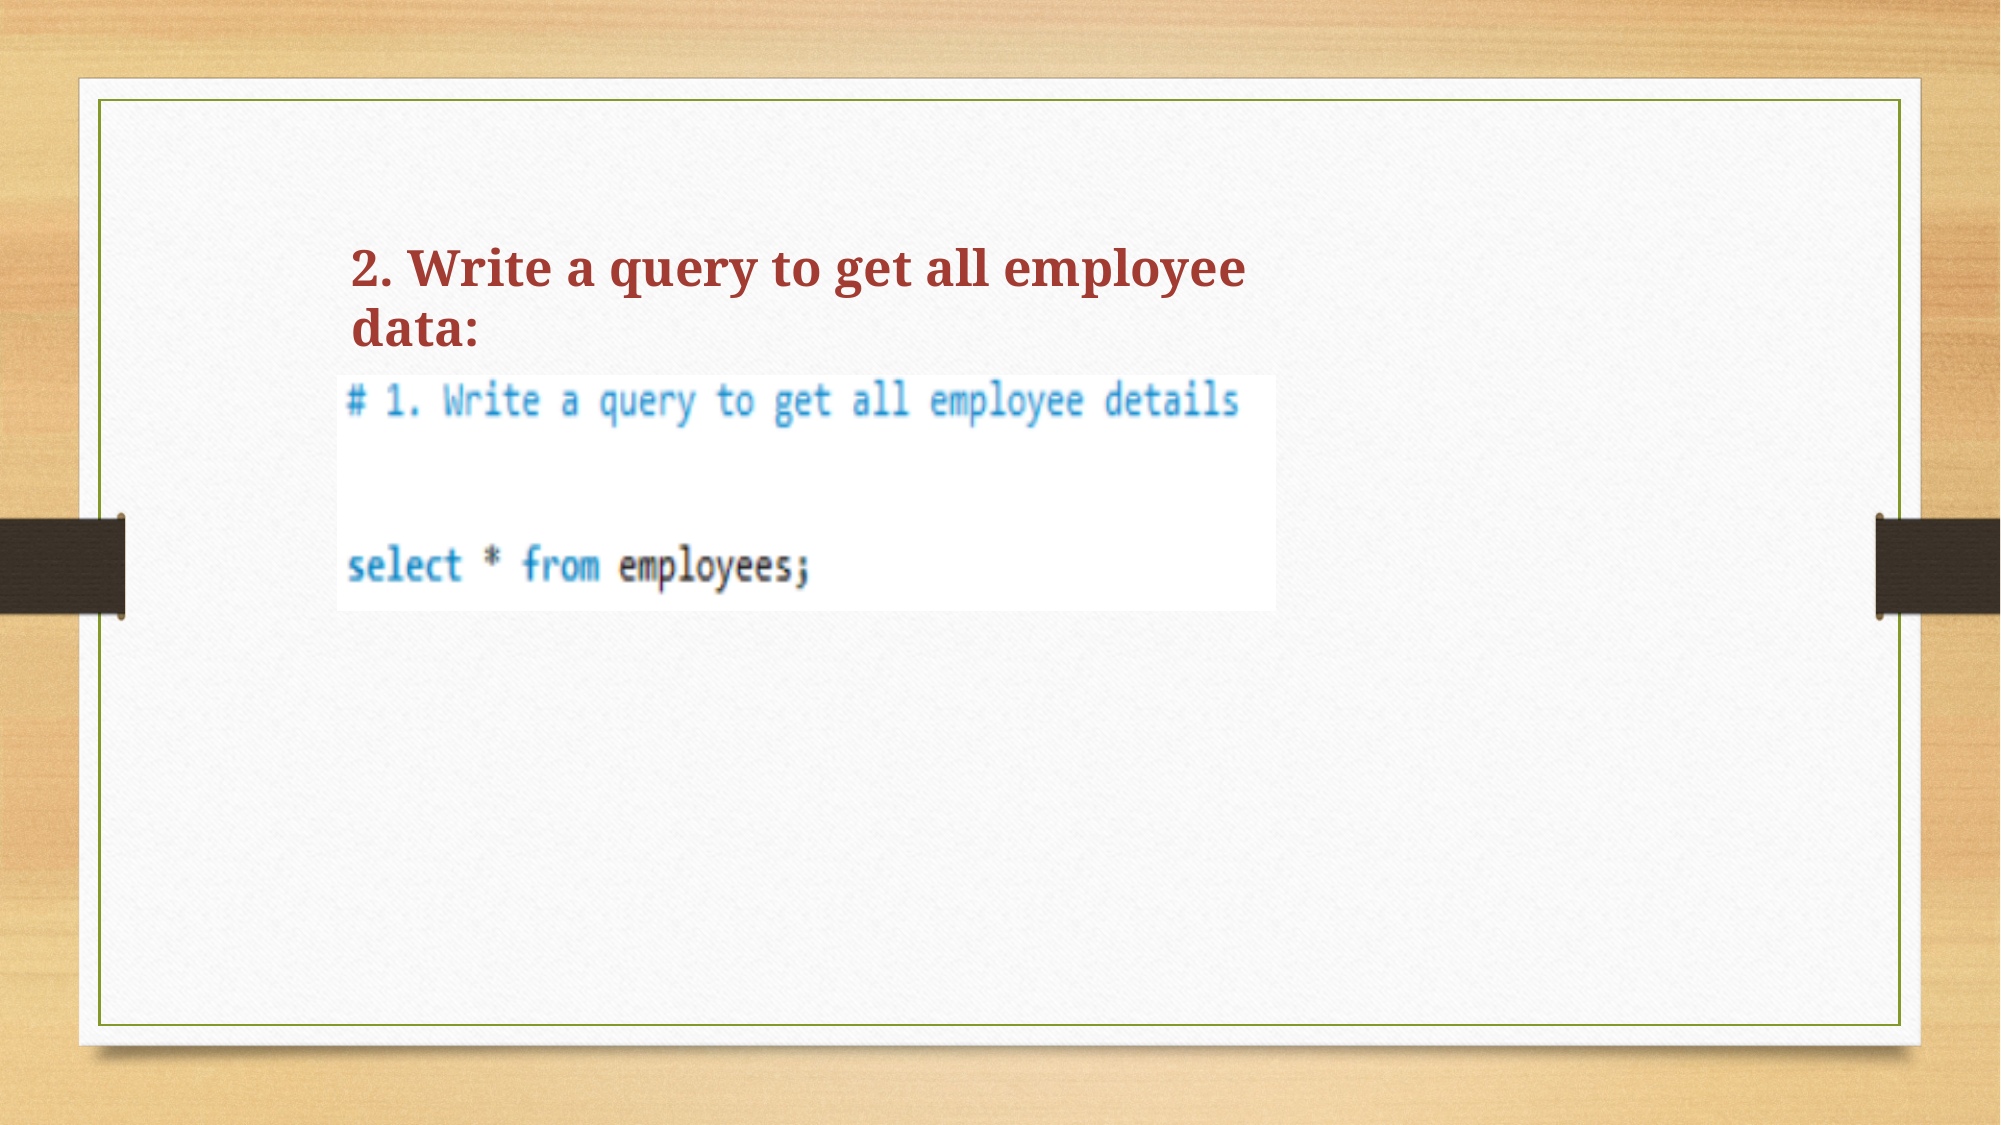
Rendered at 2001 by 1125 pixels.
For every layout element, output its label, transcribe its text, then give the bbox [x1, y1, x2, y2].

text_box 2. Write a query to get all employee data: [337, 228, 1312, 364]
picture [0, 0, 2001, 1125]
